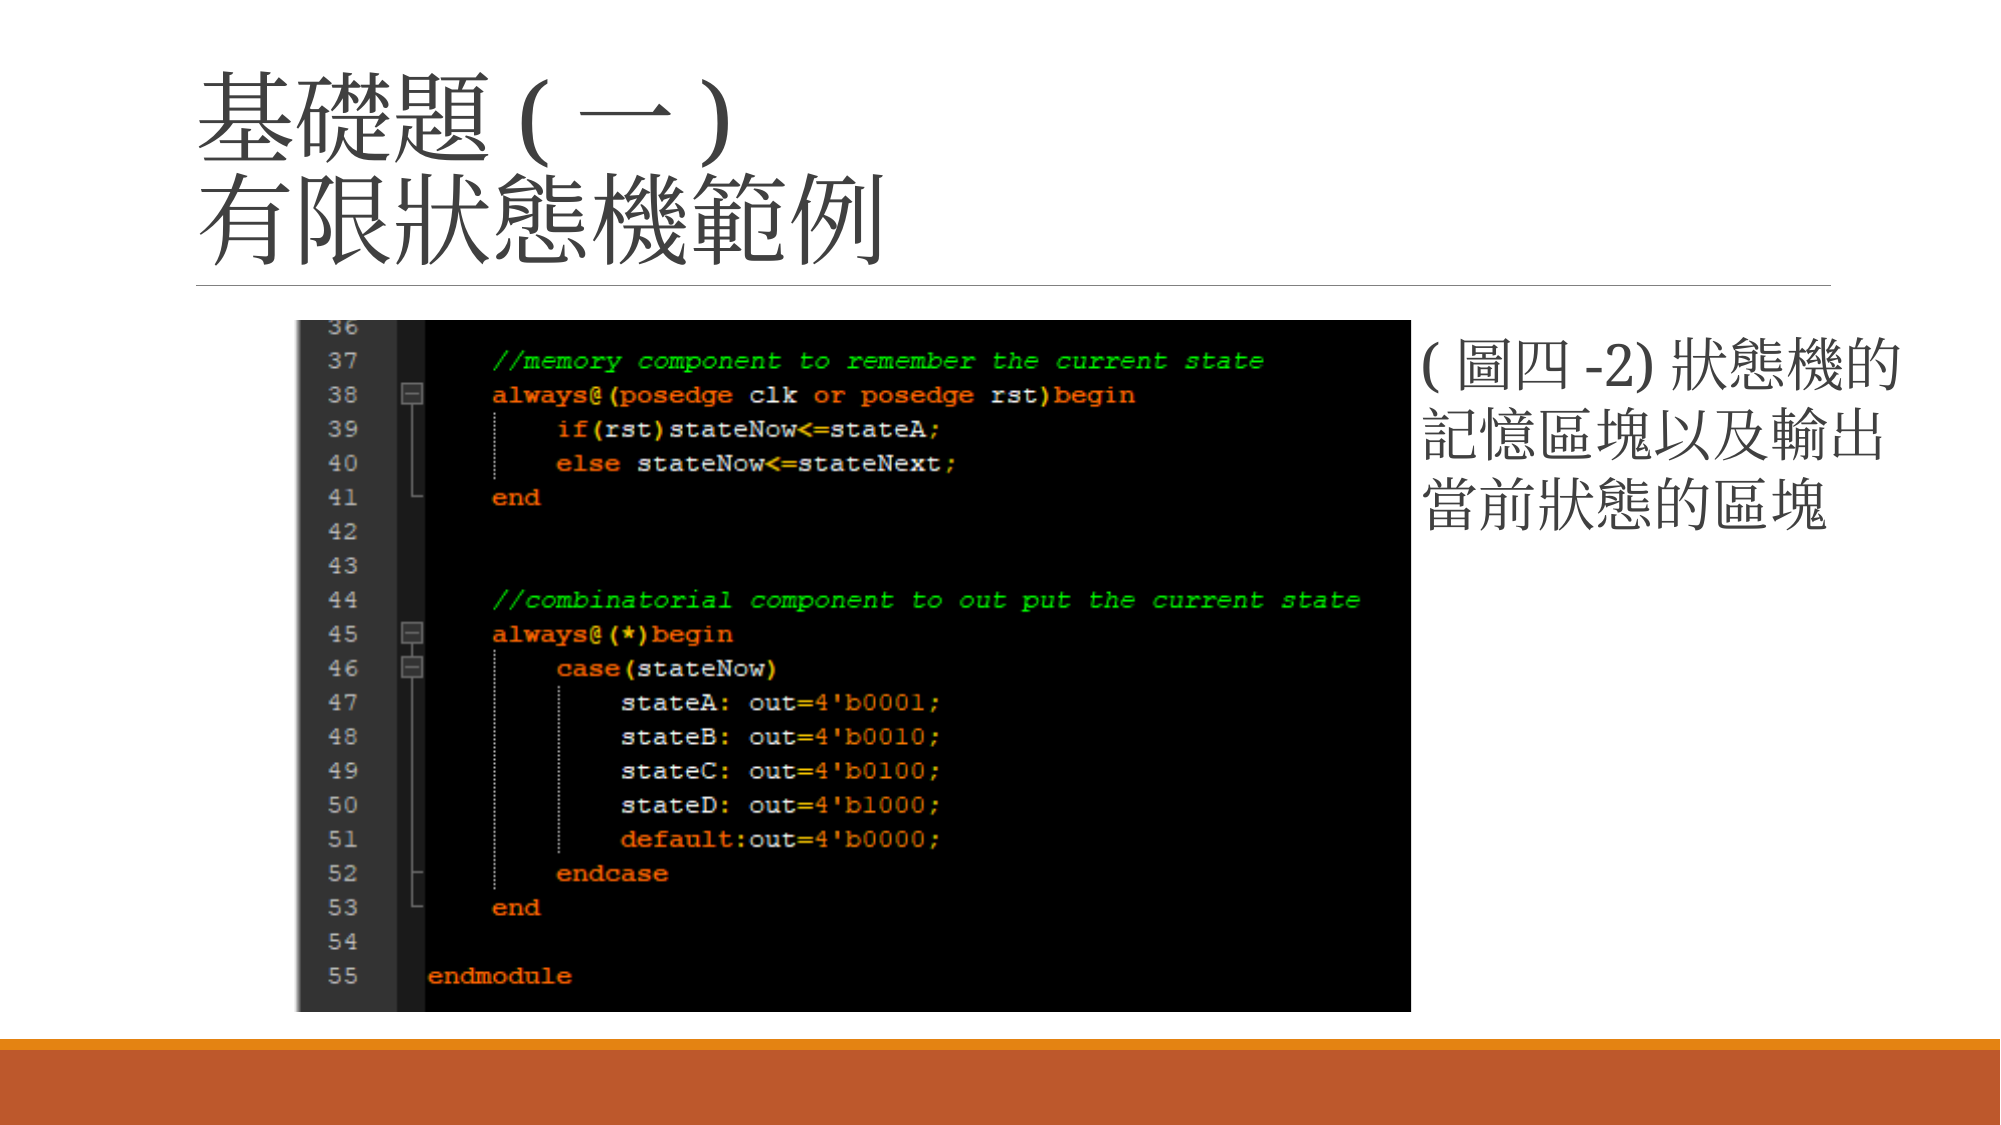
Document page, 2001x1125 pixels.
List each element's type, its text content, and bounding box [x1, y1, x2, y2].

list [293, 320, 1412, 1012]
title 基礎題(一) 有限狀態機範例 [180, 47, 1830, 285]
text_box (圖四-2)狀態機的 記憶區塊以及輸出 當前狀態的區塊 [1417, 320, 1918, 616]
